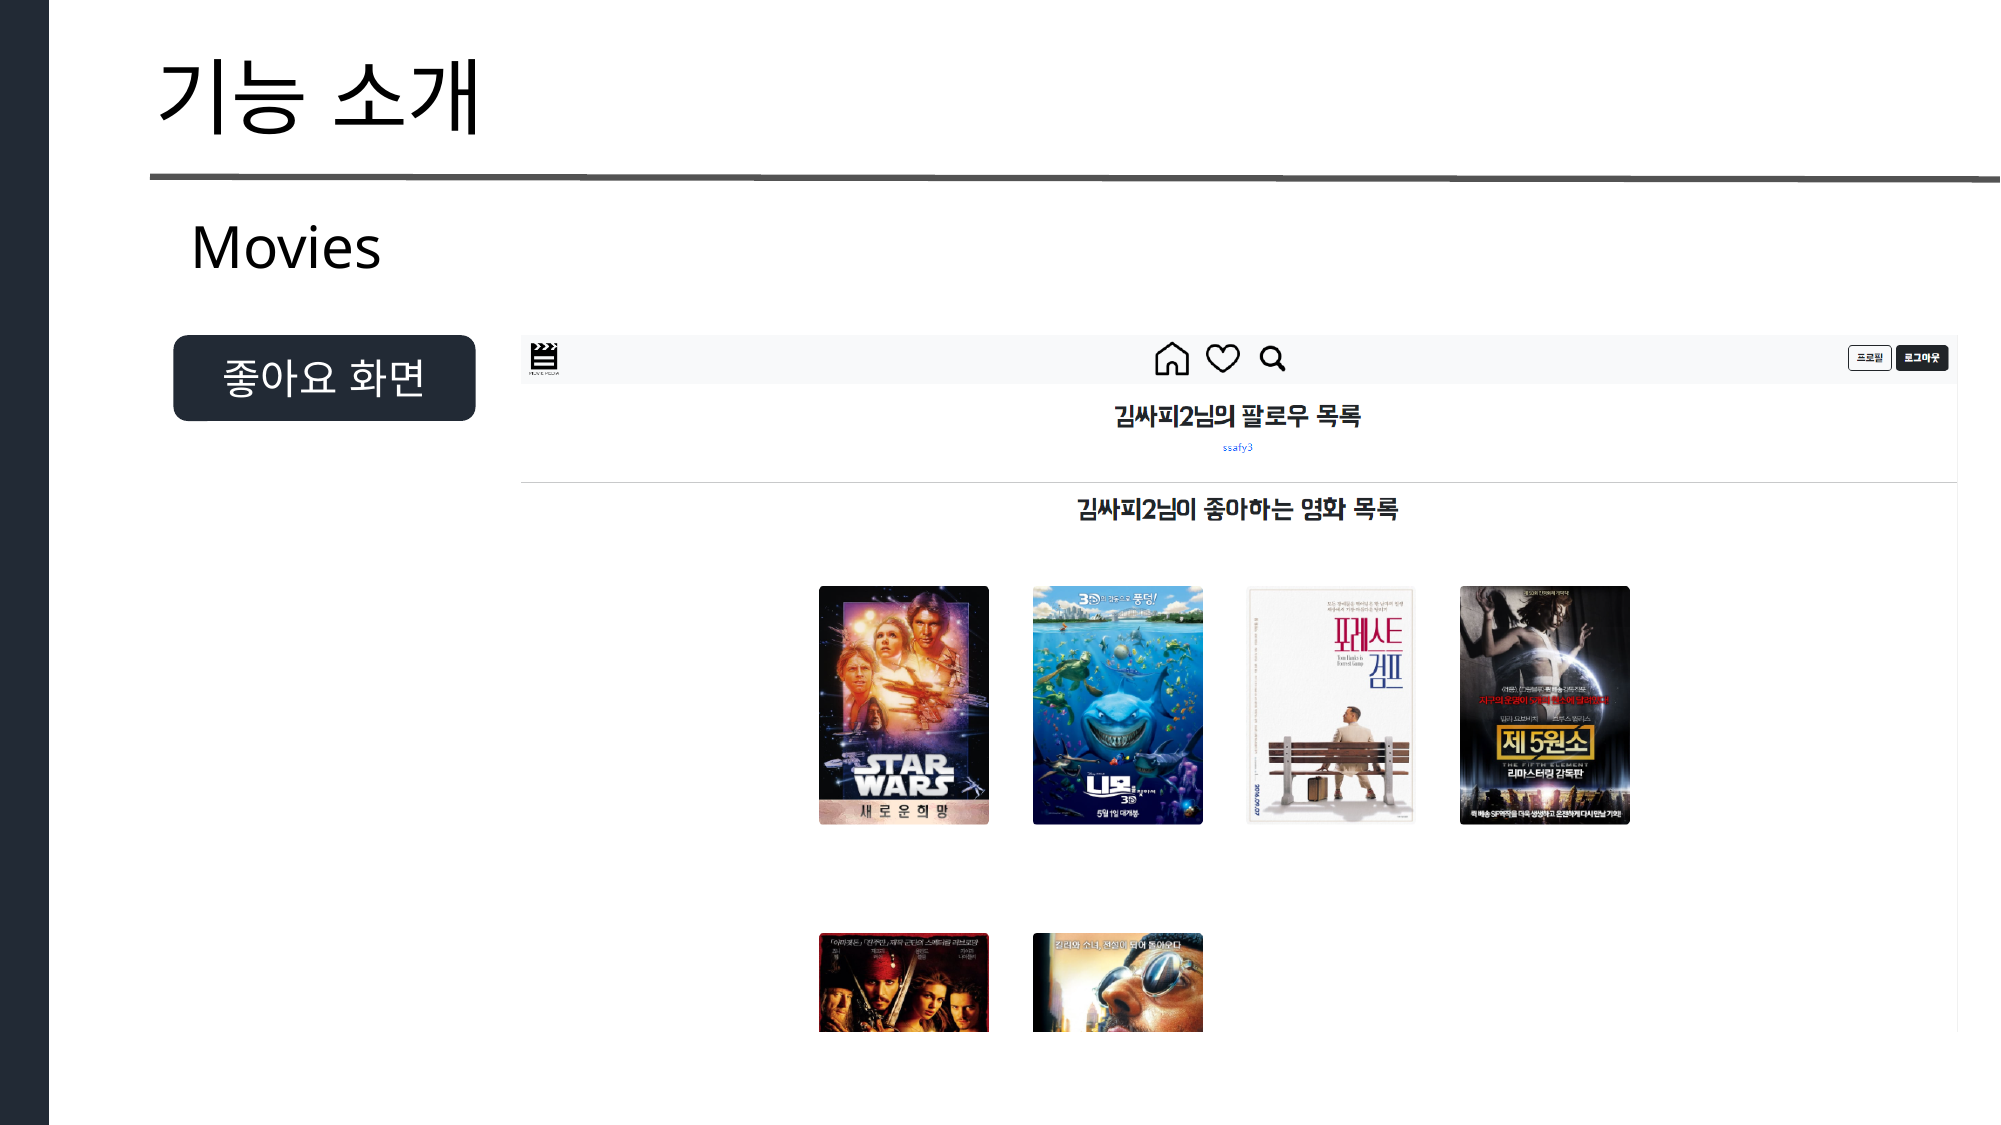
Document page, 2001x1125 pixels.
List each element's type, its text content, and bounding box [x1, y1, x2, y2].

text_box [149, 176, 2000, 180]
text_box 좋아요 화면 [172, 334, 477, 423]
text_box 기능 소개 [140, 37, 499, 153]
text_box Movies [175, 202, 398, 288]
text_box [0, 0, 49, 1125]
picture [521, 335, 1958, 1032]
